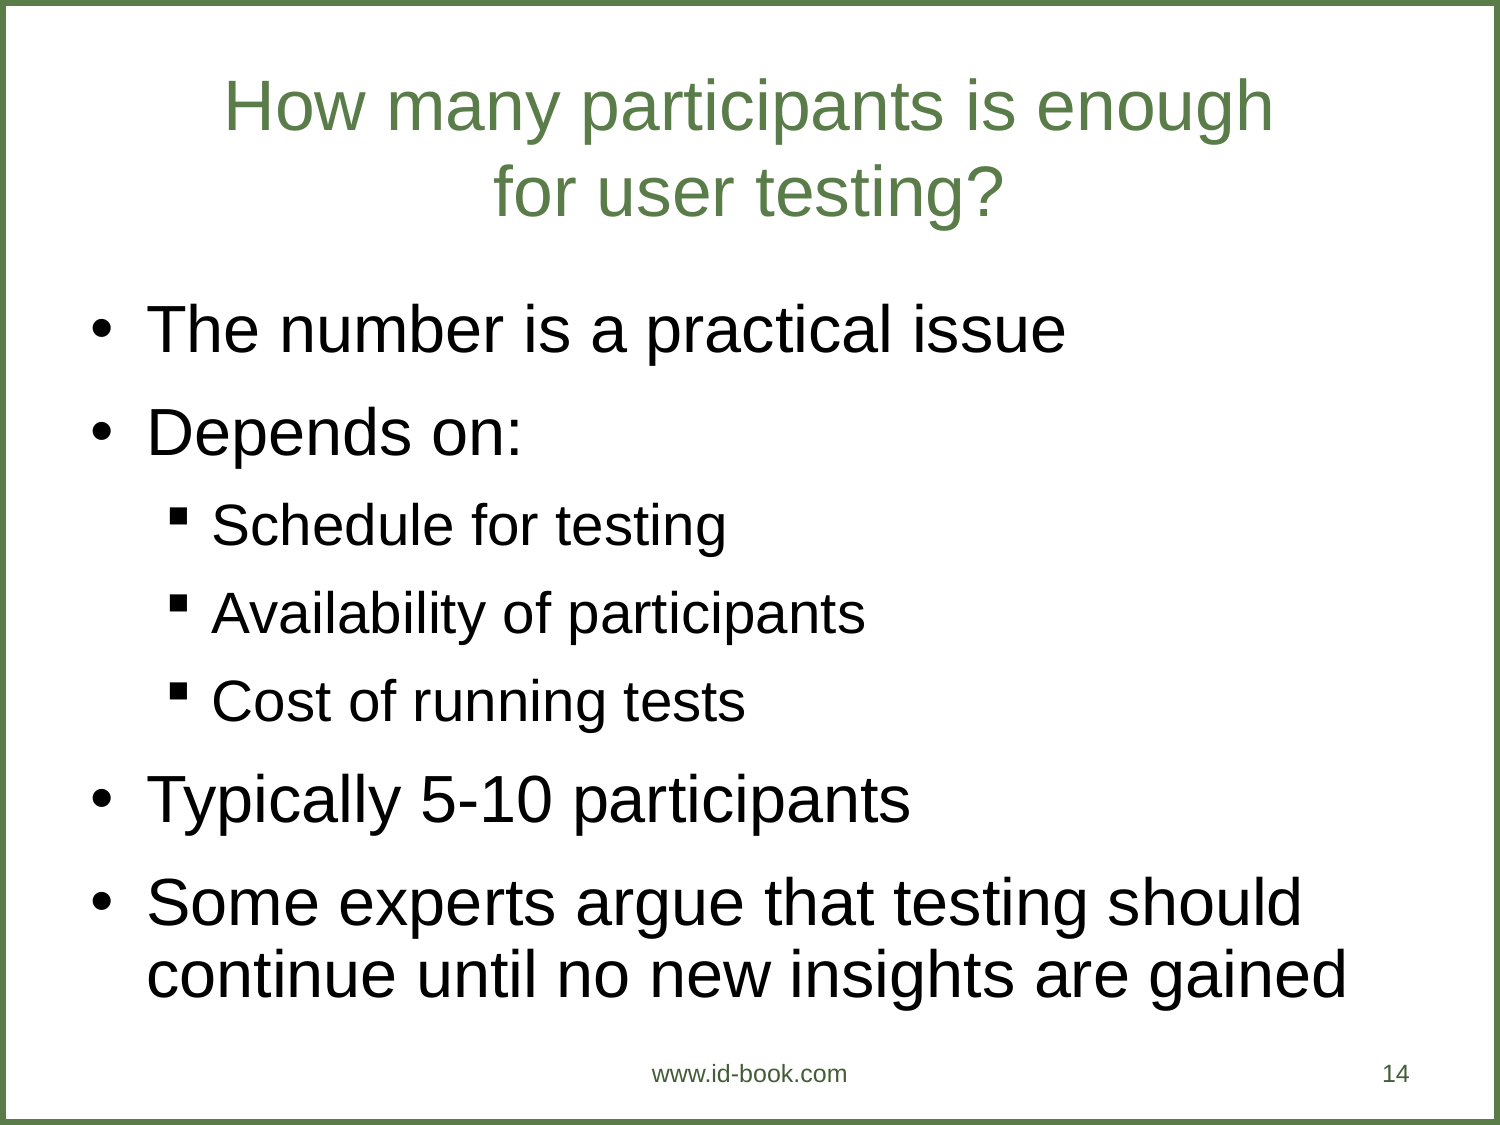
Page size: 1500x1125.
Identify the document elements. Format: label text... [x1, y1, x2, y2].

title How many participants is enough for user testing? [159, 51, 1341, 239]
footer www.id-book.com [512, 1042, 988, 1103]
list The number is a practical issue Depends on: Schedule for testing Availability of participants Cost of running tests Typically 5-10 participants Some experts argue that testing should continue until no new insights are gained [75, 287, 1438, 1050]
slide_number 14 [1074, 1042, 1425, 1103]
